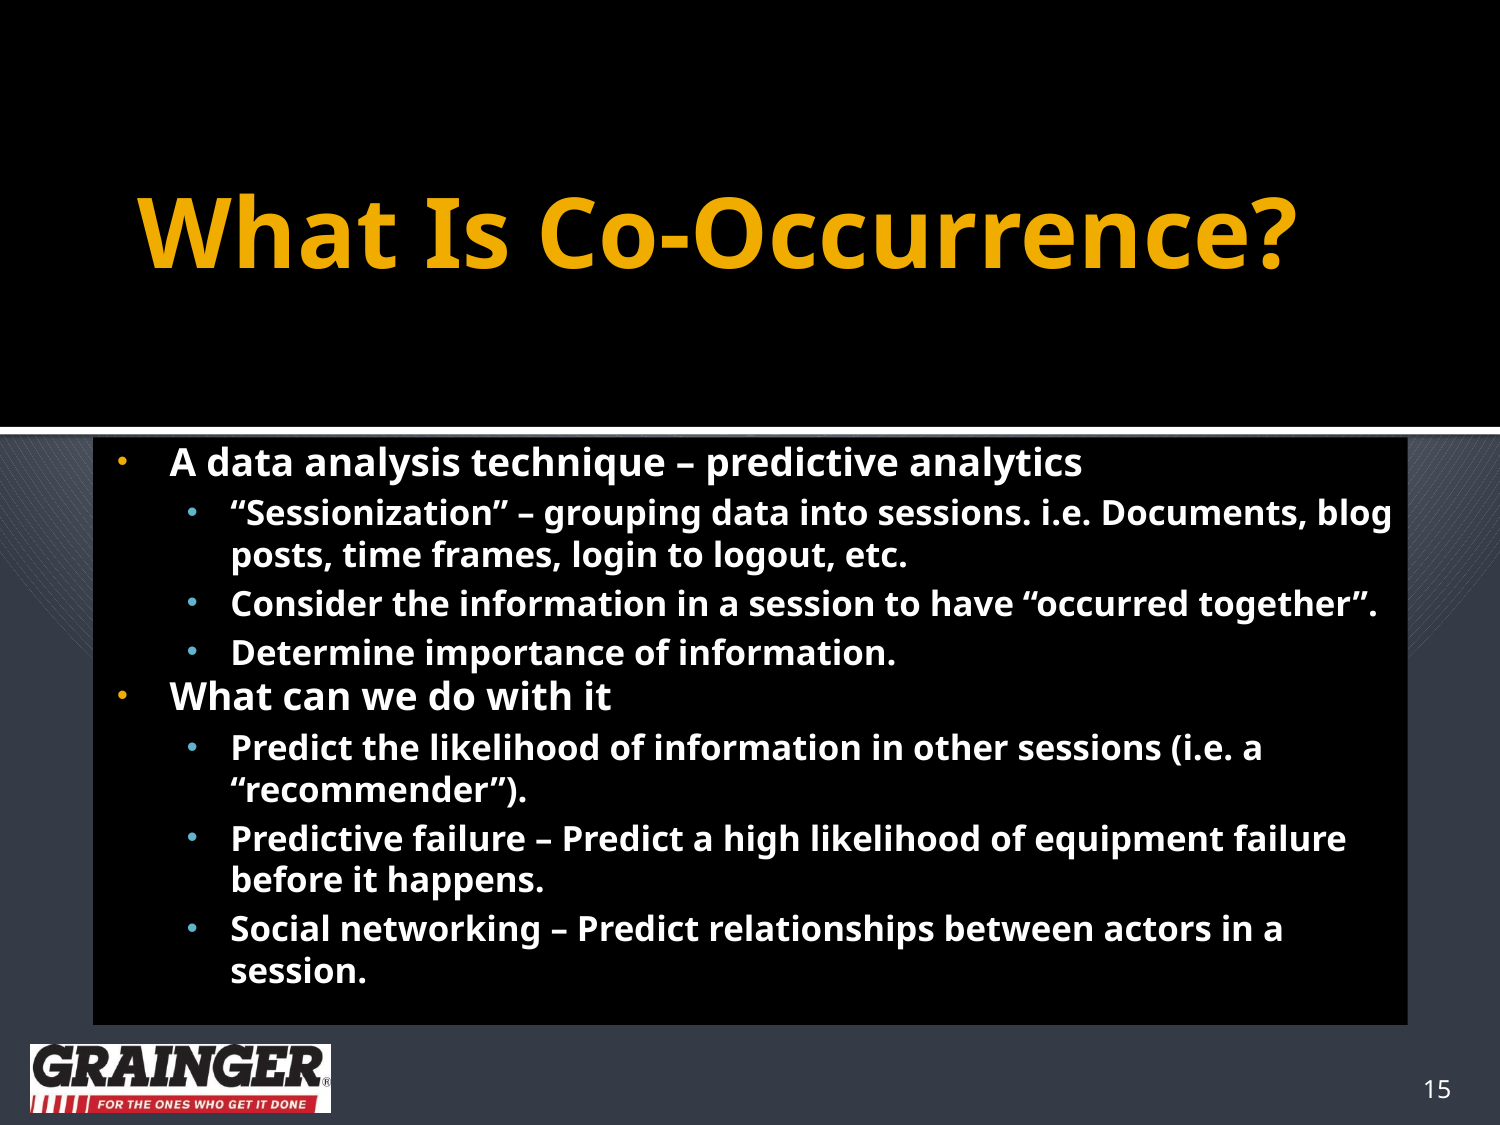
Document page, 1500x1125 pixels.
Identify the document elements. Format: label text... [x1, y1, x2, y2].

text_box A data analysis technique – predictive analytics “Sessionization” – grouping data into sessions. i.e. Documents, blog posts, time frames, login to logout, etc. Consider the information in a session to have “occurred together”. Determine importance of information. What can we do with it Predict the likelihood of information in other sessions (i.e. a “recommender”). Predictive failure – Predict a high likelihood of equipment failure before it happens. Social networking – Predict relationships between actors in a session. [93, 437, 1408, 1025]
slide_number 15 [1345, 1062, 1467, 1108]
picture [30, 1044, 331, 1113]
title What Is Co-Occurrence? [123, 19, 1438, 288]
